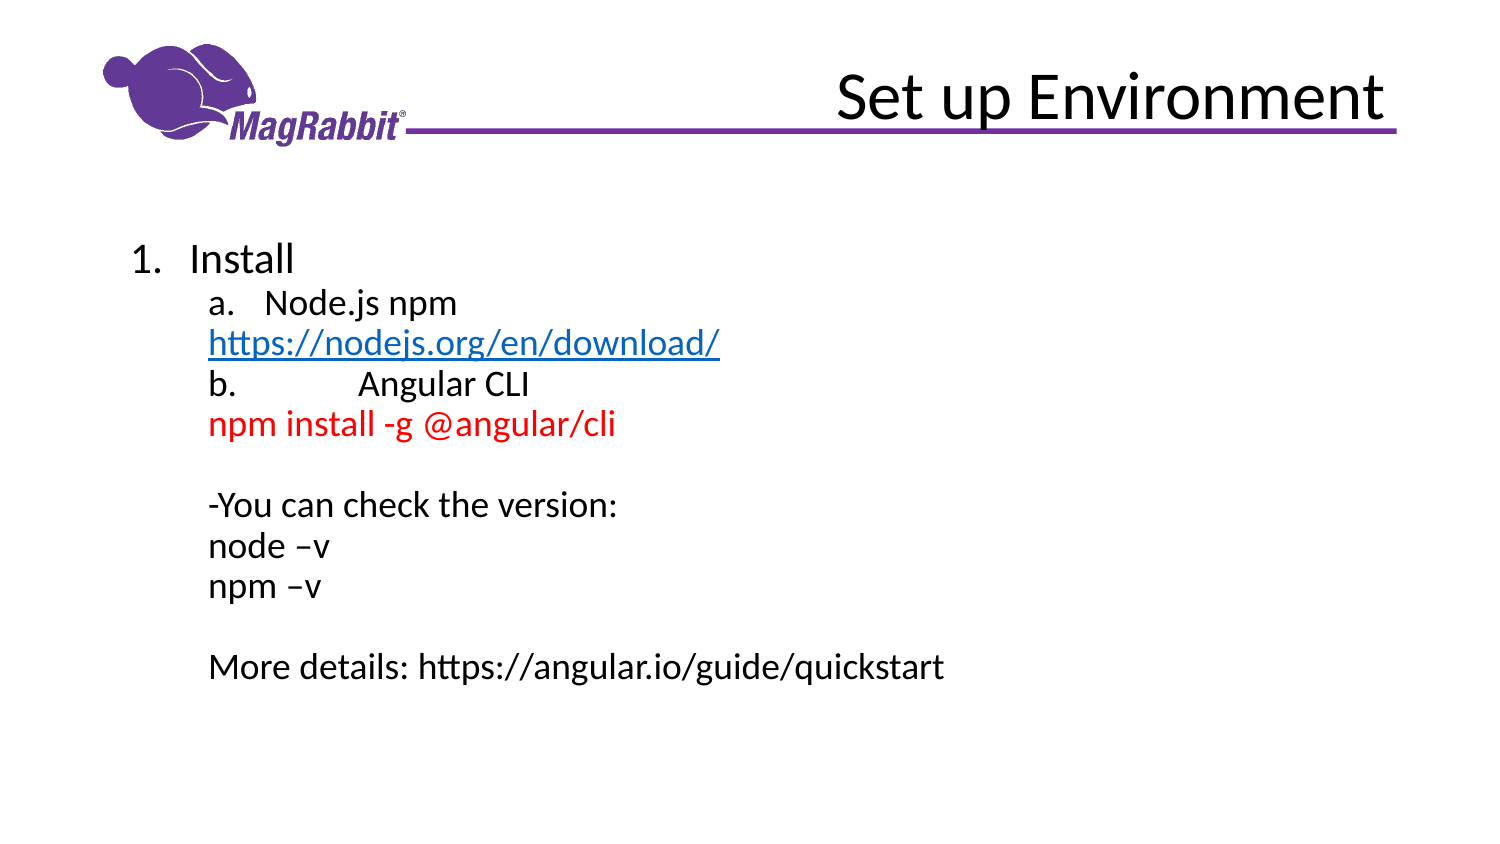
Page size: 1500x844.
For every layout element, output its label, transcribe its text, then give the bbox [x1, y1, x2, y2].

picture [103, 44, 406, 150]
title Set up Environment [440, 44, 1397, 150]
list Install Node.js npm https://nodejs.org/en/download/ b. Angular CLI npm install -g @angular/cli -You can check the version: node –v npm –v More details: https://angular.io/guide/quickstart [103, 224, 1397, 760]
